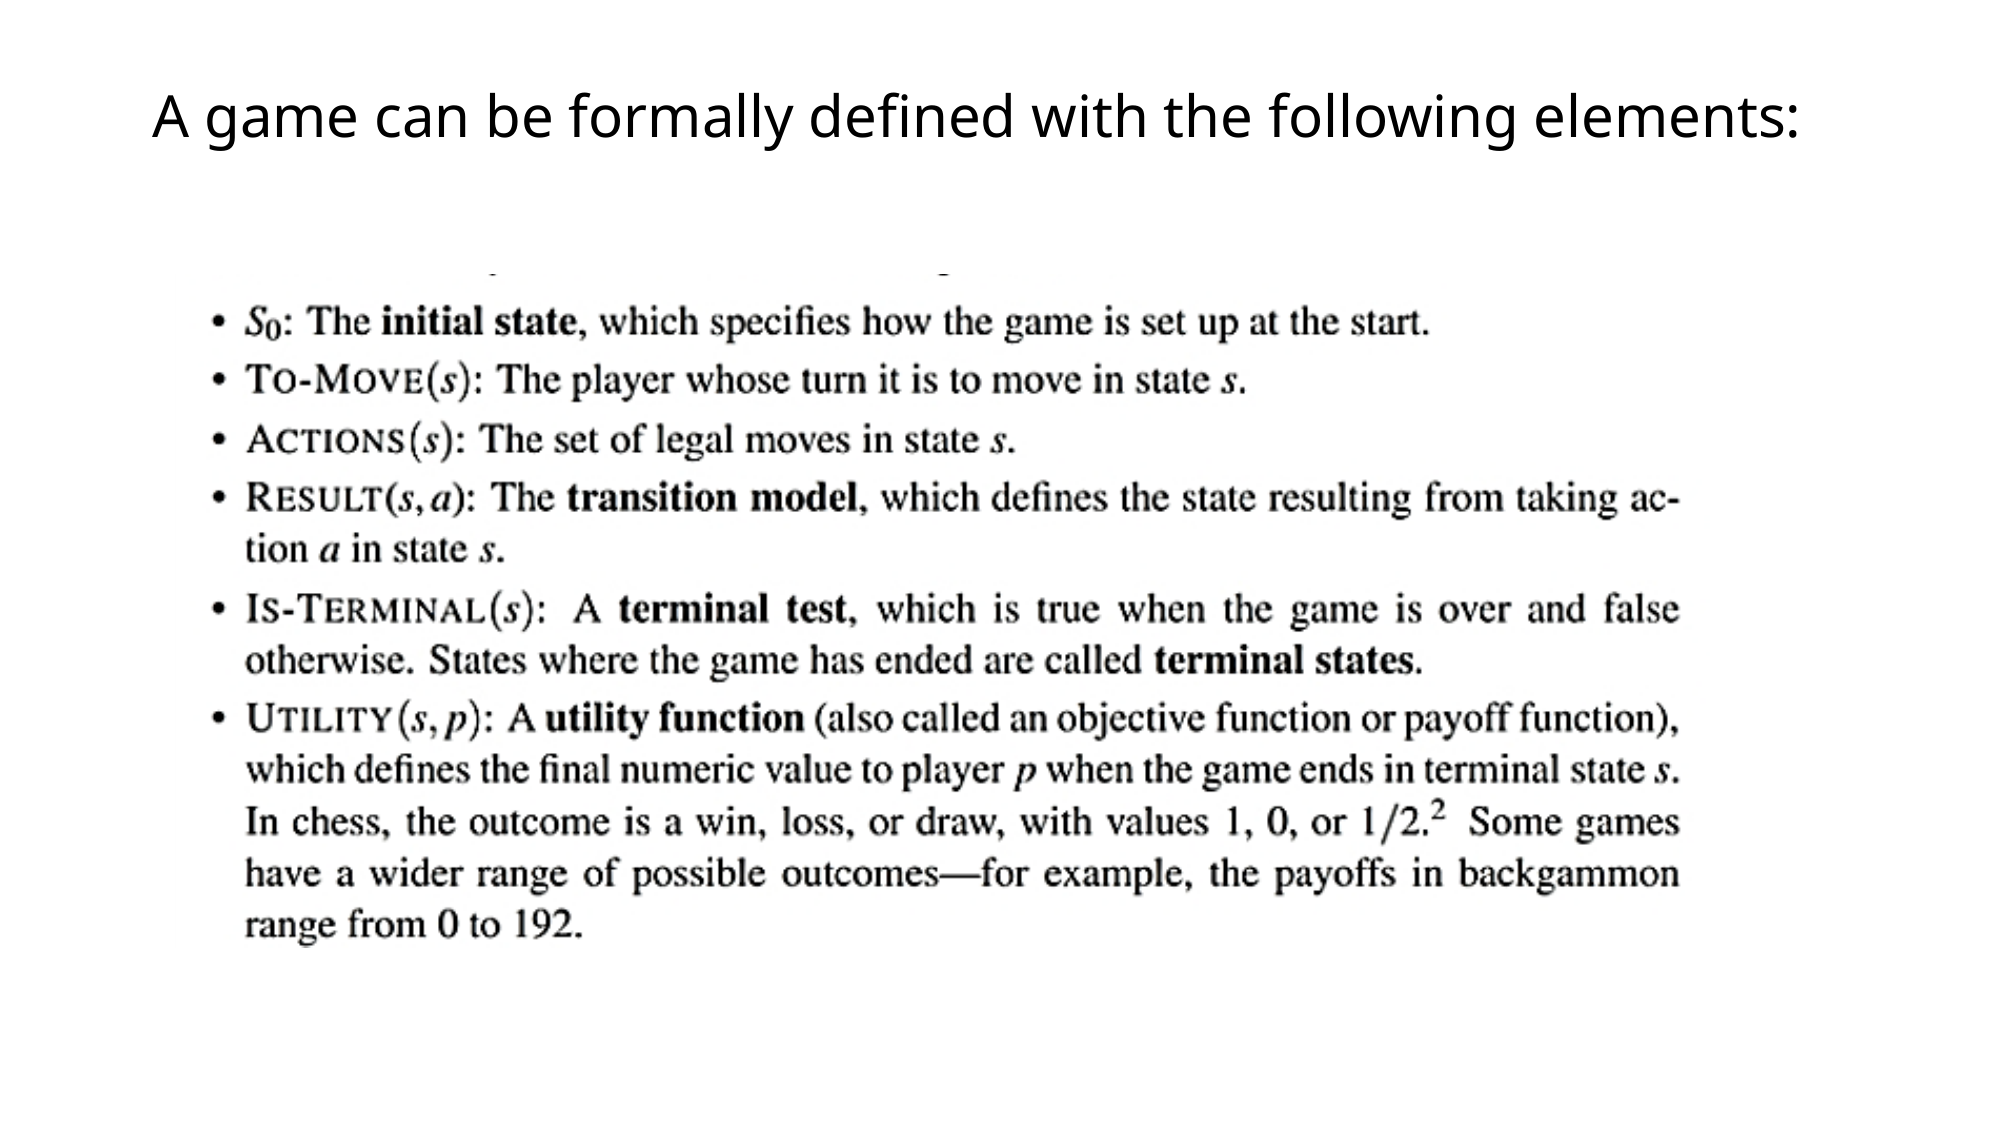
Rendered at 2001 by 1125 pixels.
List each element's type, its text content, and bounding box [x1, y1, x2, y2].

picture [174, 274, 1710, 948]
title A game can be formally defined with the following elements: [137, 59, 1863, 278]
